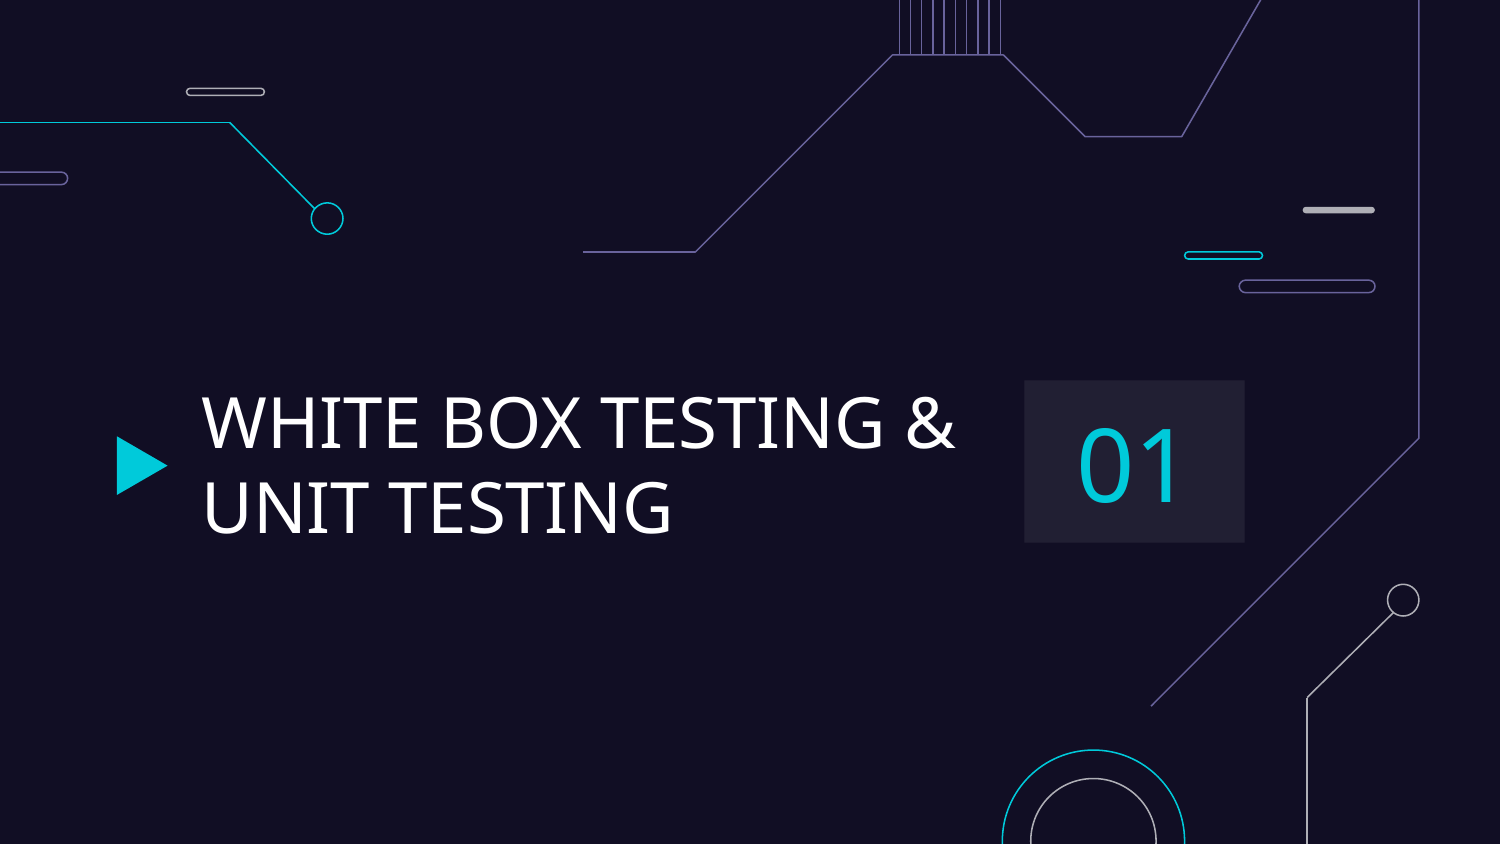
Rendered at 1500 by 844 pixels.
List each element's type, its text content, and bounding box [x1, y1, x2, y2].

text_box [583, 0, 1351, 252]
title 01 [1024, 380, 1240, 543]
text_box [1150, 0, 1419, 707]
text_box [1306, 584, 1420, 844]
text_box [116, 443, 168, 495]
title WHITE BOX TESTING & UNIT TESTING [186, 381, 1018, 544]
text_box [1184, 206, 1376, 293]
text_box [11, 0, 124, 455]
